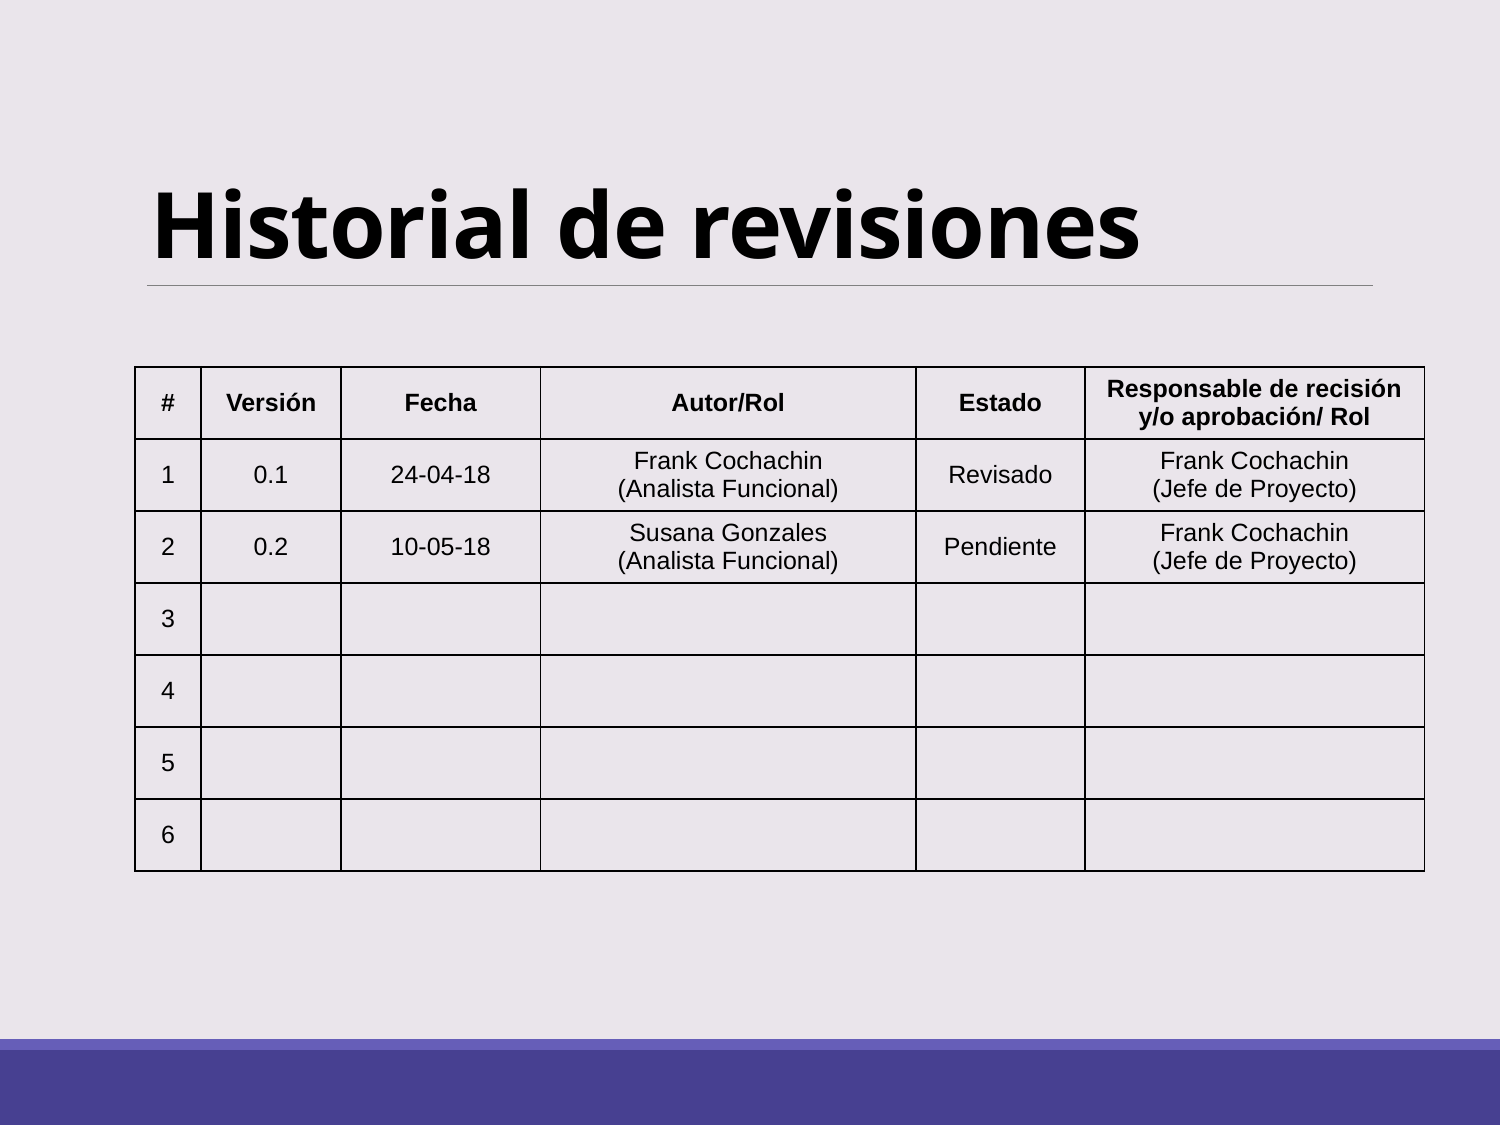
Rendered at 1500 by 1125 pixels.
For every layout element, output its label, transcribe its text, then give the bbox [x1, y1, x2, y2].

table_cell Frank Cochachin (Jefe de Proyecto) [1086, 512, 1424, 582]
table_cell 24-04-18 [342, 440, 540, 510]
table_cell [917, 584, 1084, 654]
table_cell Susana Gonzales (Analista Funcional) [541, 512, 915, 582]
table_header Versión [202, 368, 340, 438]
table_cell Frank Cochachin (Analista Funcional) [541, 440, 915, 510]
table_cell 1 [136, 440, 200, 510]
table_header Estado [917, 368, 1084, 438]
table_cell [917, 800, 1084, 870]
table_cell [342, 584, 540, 654]
title Historial de revisiones [135, 47, 1373, 285]
table_cell [541, 656, 915, 726]
table_cell 4 [136, 656, 200, 726]
table_cell [342, 728, 540, 798]
table_cell [202, 728, 340, 798]
table_cell [342, 656, 540, 726]
table_cell [202, 584, 340, 654]
table_cell [541, 584, 915, 654]
table_cell [917, 656, 1084, 726]
table_cell 5 [136, 728, 200, 798]
table_cell [1086, 584, 1424, 654]
table_cell Frank Cochachin (Jefe de Proyecto) [1086, 440, 1424, 510]
table_header Autor/Rol [541, 368, 915, 438]
table_cell [1086, 728, 1424, 798]
table_cell [202, 800, 340, 870]
table_cell Pendiente [917, 512, 1084, 582]
table_cell 10-05-18 [342, 512, 540, 582]
table_cell 6 [136, 800, 200, 870]
table_cell 3 [136, 584, 200, 654]
table_cell [1086, 800, 1424, 870]
table_header Fecha [342, 368, 540, 438]
table_cell 0.1 [202, 440, 340, 510]
table_cell [202, 656, 340, 726]
table_cell 2 [136, 512, 200, 582]
table_cell [1086, 656, 1424, 726]
table_header Responsable de recisión y/o aprobación/ Rol [1086, 368, 1424, 438]
table_cell 0.2 [202, 512, 340, 582]
table_cell [917, 728, 1084, 798]
table_cell [342, 800, 540, 870]
table_cell [541, 800, 915, 870]
table_cell [541, 728, 915, 798]
table_cell Revisado [917, 440, 1084, 510]
table_header # [136, 368, 200, 438]
